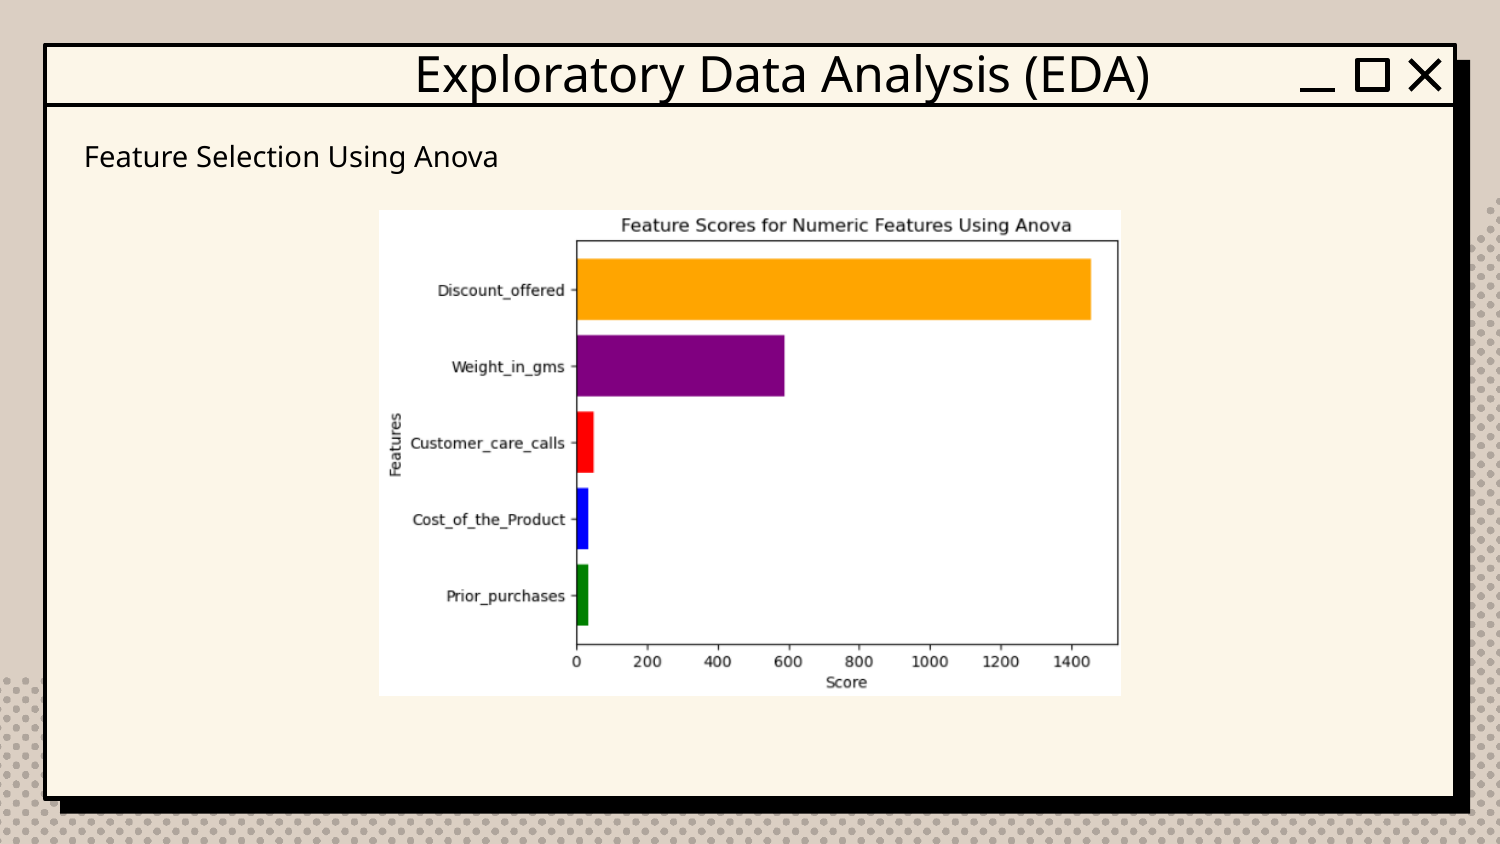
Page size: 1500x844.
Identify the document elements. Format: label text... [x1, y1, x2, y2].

text_box Feature Selection Using Anova [0, 126, 613, 186]
picture [378, 210, 1122, 697]
text_box Exploratory Data Analysis (EDA) [150, 27, 1416, 140]
